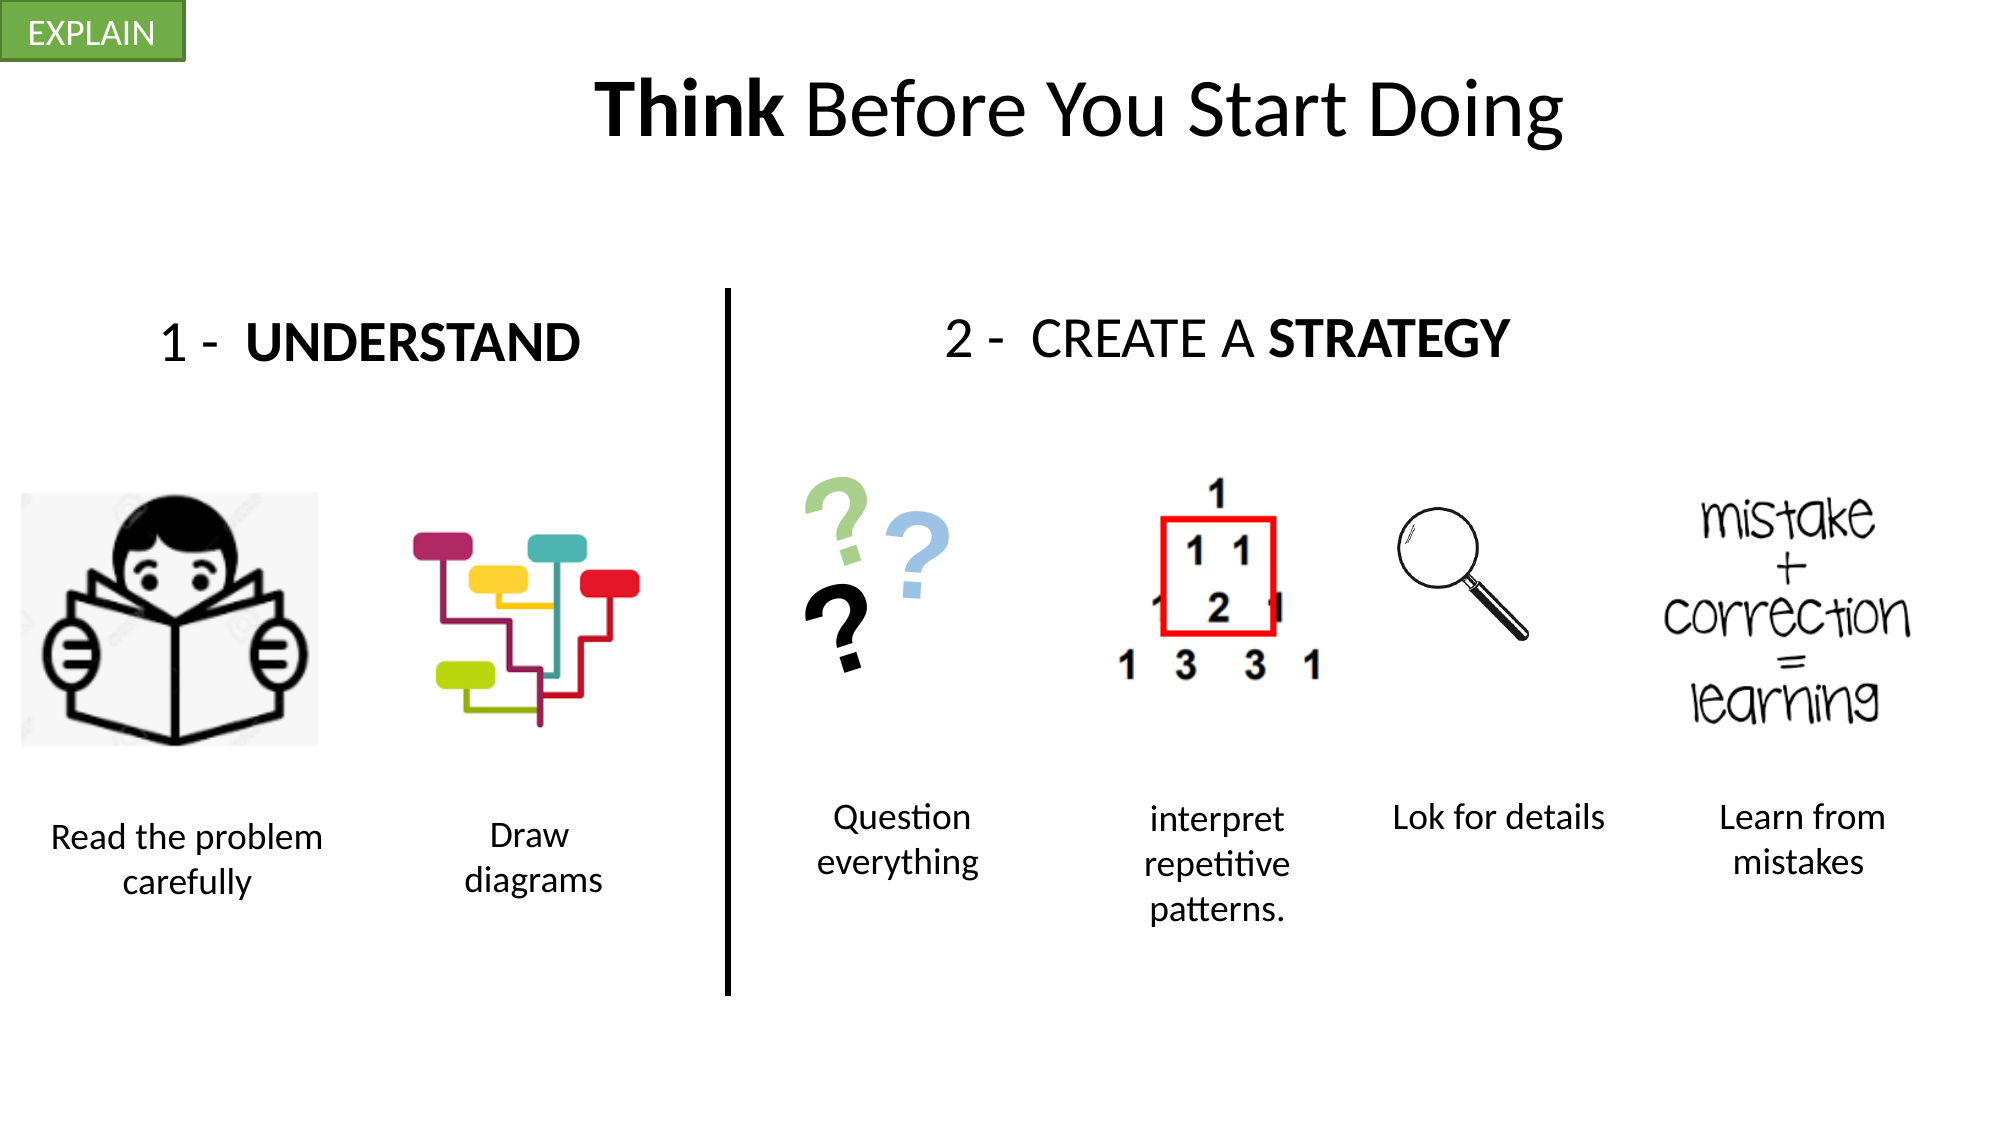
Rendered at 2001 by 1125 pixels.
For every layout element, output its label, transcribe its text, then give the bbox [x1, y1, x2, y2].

text_box ? [859, 464, 977, 635]
picture [406, 507, 651, 743]
text_box ? [764, 419, 918, 610]
text_box 2 - CREATE A STRATEGY [804, 291, 1650, 377]
picture [1633, 488, 1941, 735]
text_box EXPLAIN [0, 0, 184, 60]
picture [1098, 463, 1342, 684]
text_box ? [764, 550, 918, 718]
text_box Draw diagrams [448, 802, 620, 908]
text_box 1 - UNDERSTAND [89, 295, 651, 381]
picture [21, 483, 318, 784]
text_box interpret repetitive patterns. [1064, 786, 1371, 937]
text_box Learn from mistakes [1649, 784, 1957, 890]
picture [1396, 507, 1530, 642]
text_box Lok for details [1377, 784, 1622, 845]
text_box Read the problem carefully [34, 804, 341, 910]
text_box Think Before You Start Doing [579, 46, 1655, 161]
text_box Question everything [749, 784, 1056, 890]
